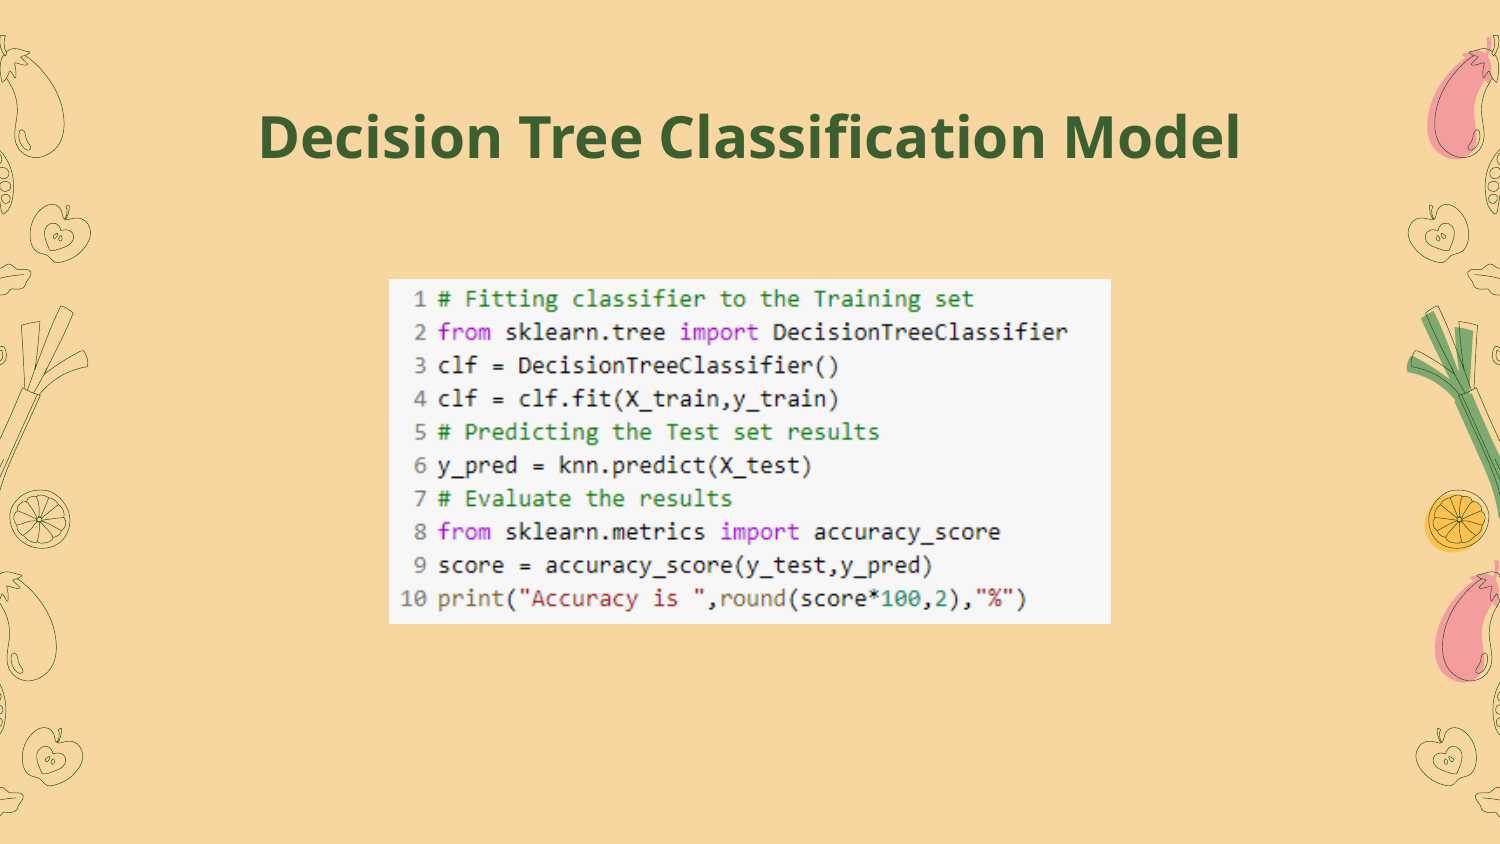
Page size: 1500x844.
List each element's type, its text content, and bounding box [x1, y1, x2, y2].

title Decision Tree Classification Model [119, 85, 1381, 180]
picture [388, 279, 1112, 624]
